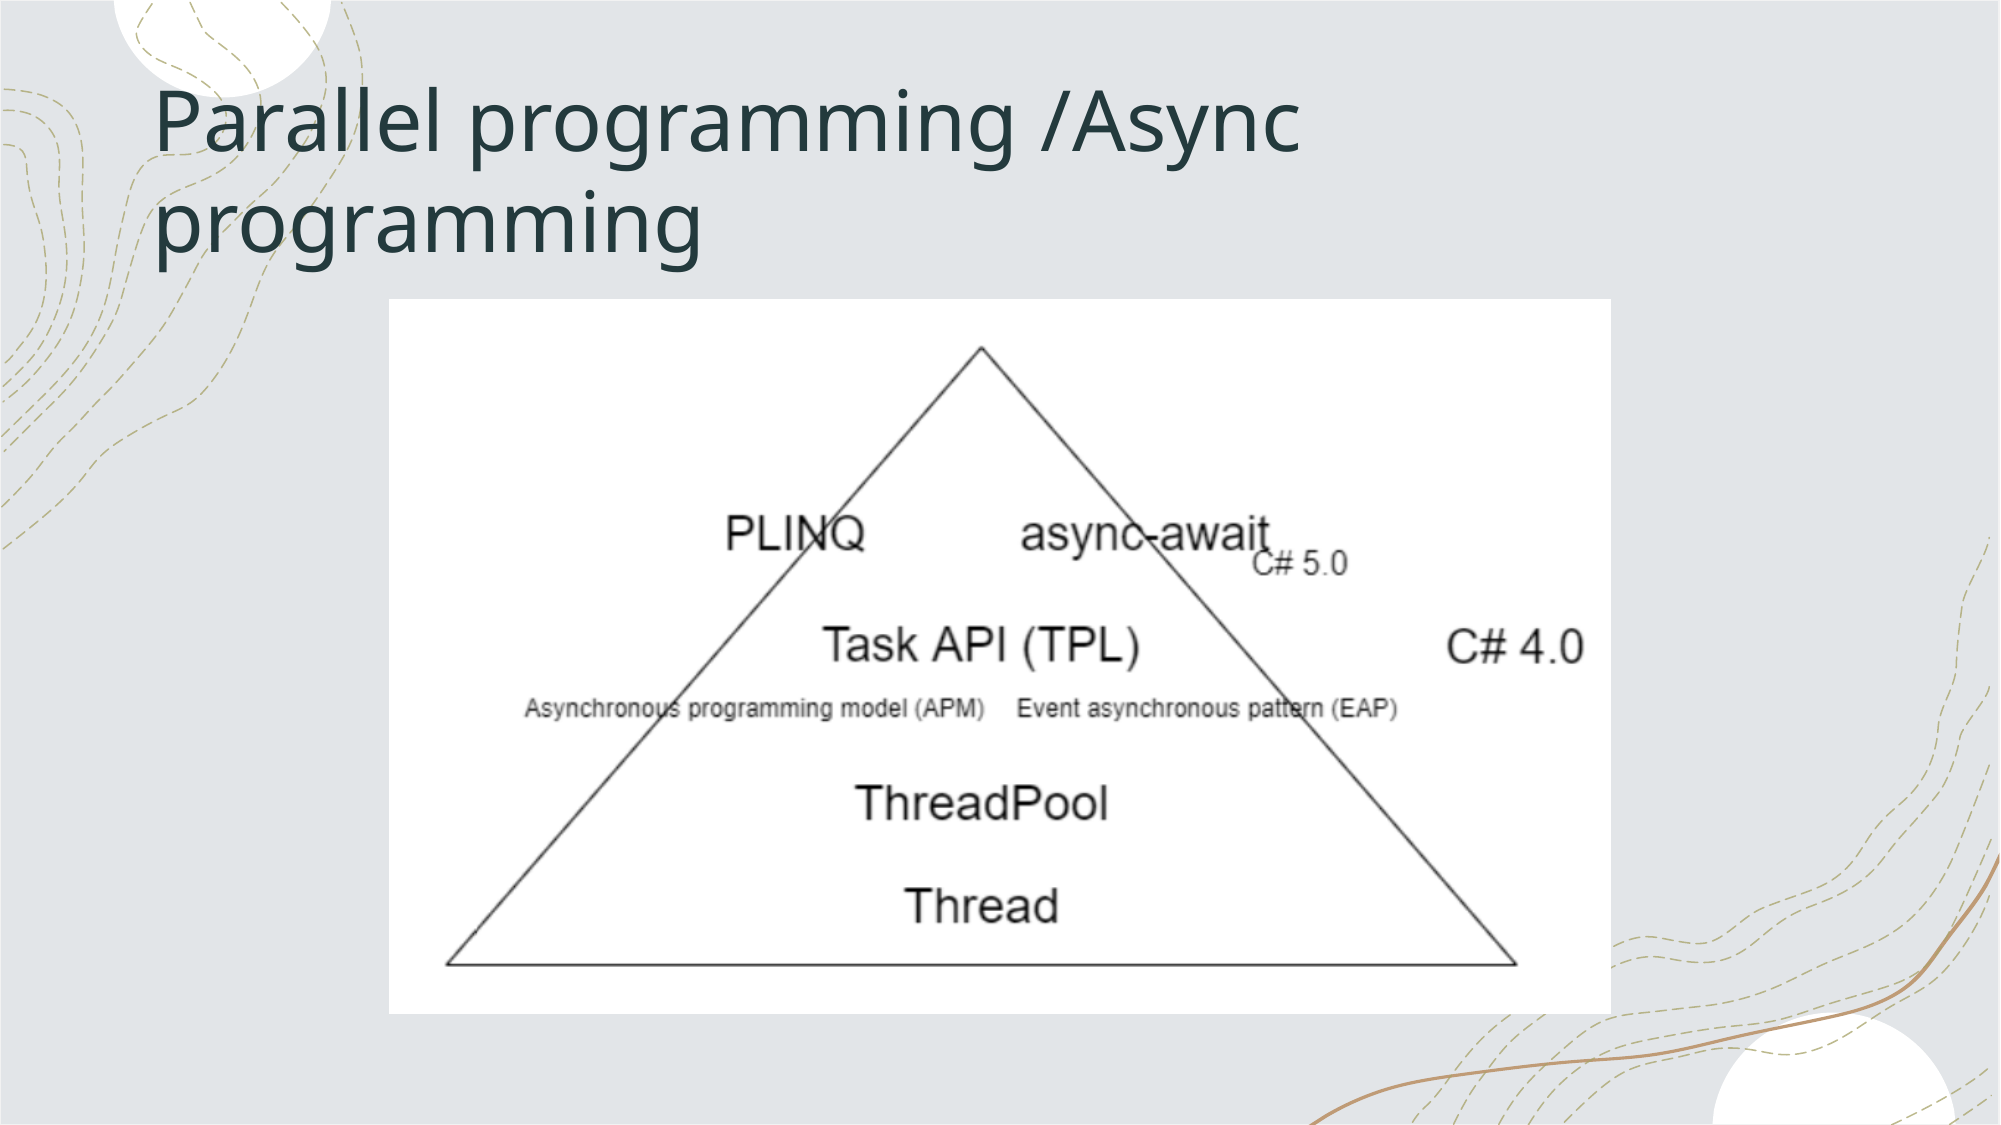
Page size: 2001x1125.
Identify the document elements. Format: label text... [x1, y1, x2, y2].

title Parallel programming /Async programming [137, 59, 1863, 278]
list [389, 299, 1611, 1014]
